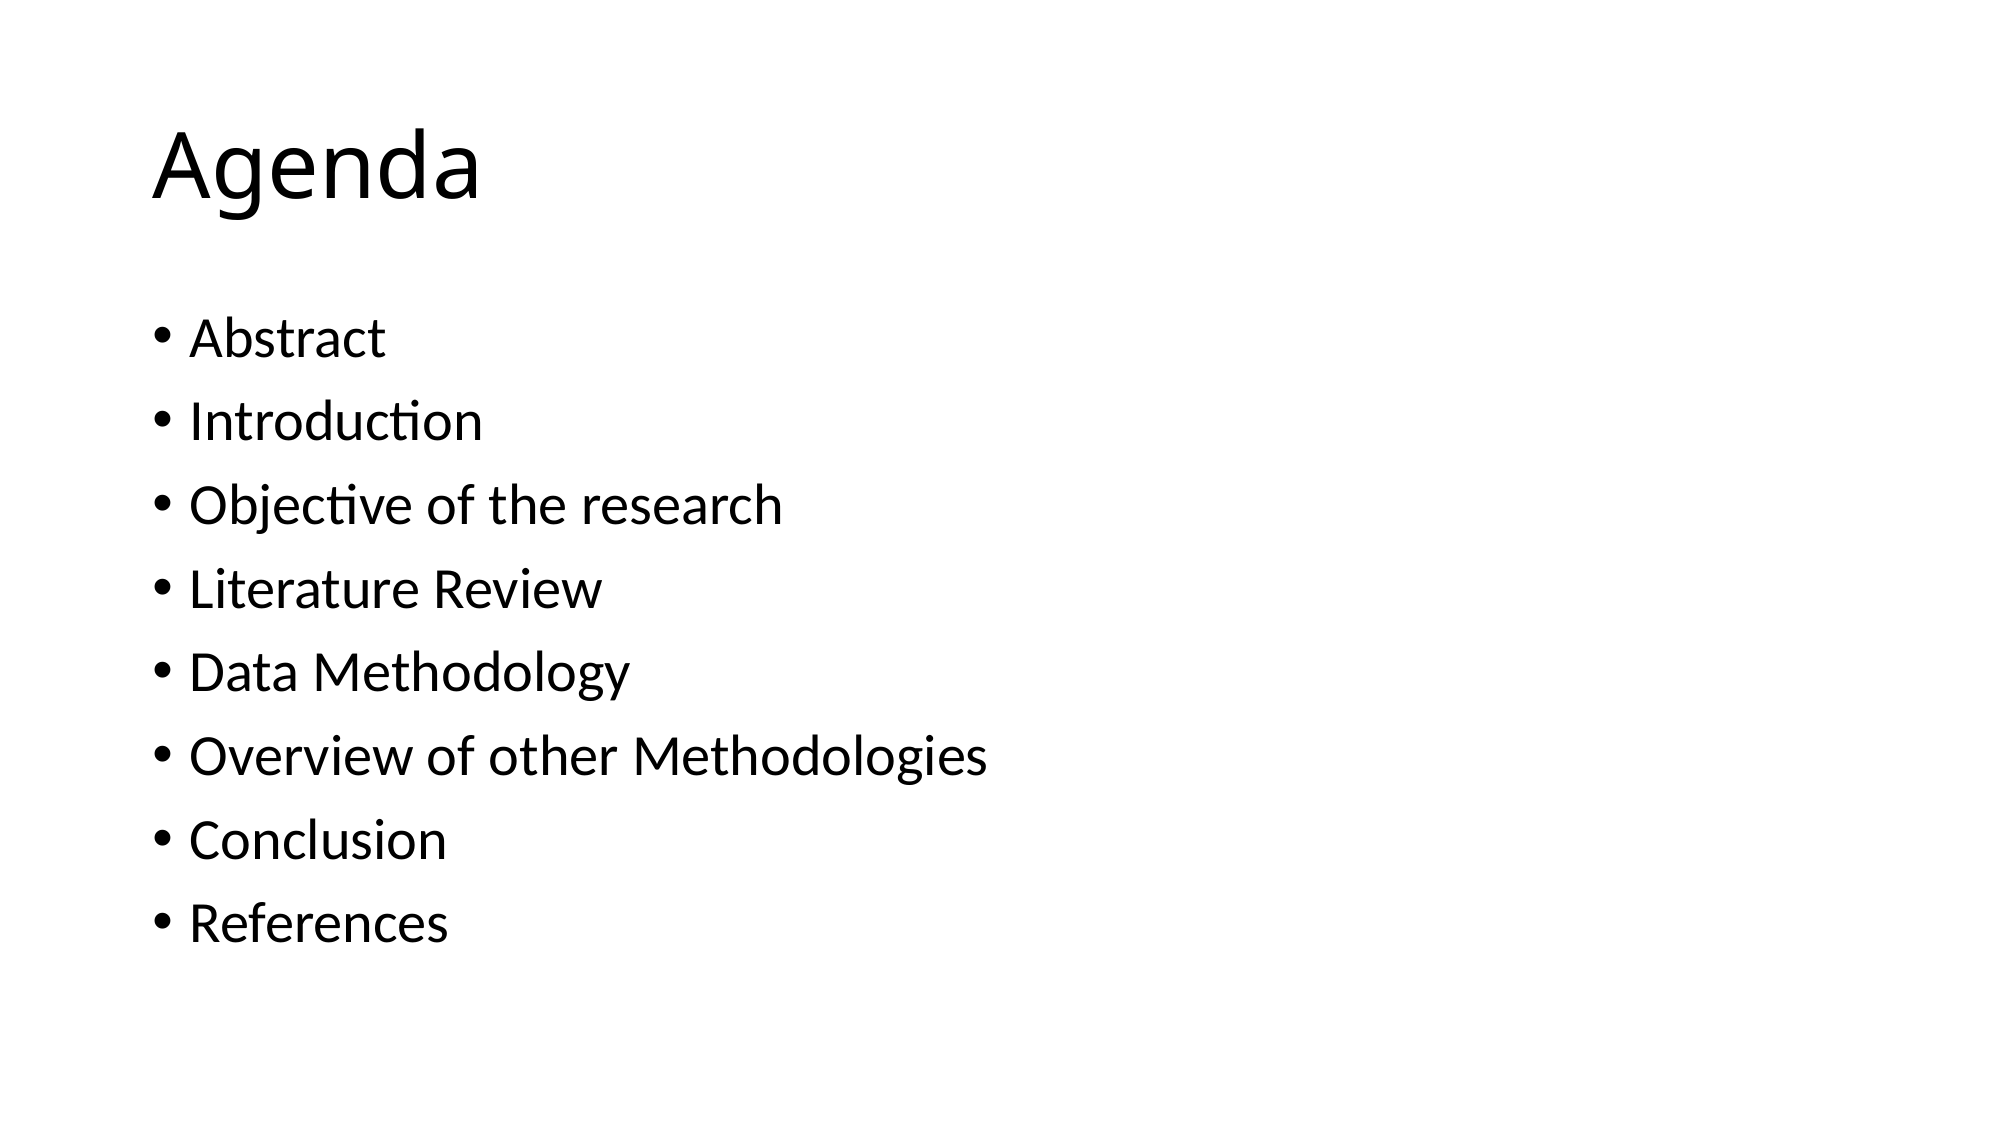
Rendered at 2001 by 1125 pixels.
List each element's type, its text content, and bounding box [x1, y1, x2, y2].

title Agenda [137, 59, 1863, 278]
list Abstract Introduction Objective of the research Literature Review Data Methodology Overview of other Methodologies Conclusion References [137, 299, 1863, 1014]
